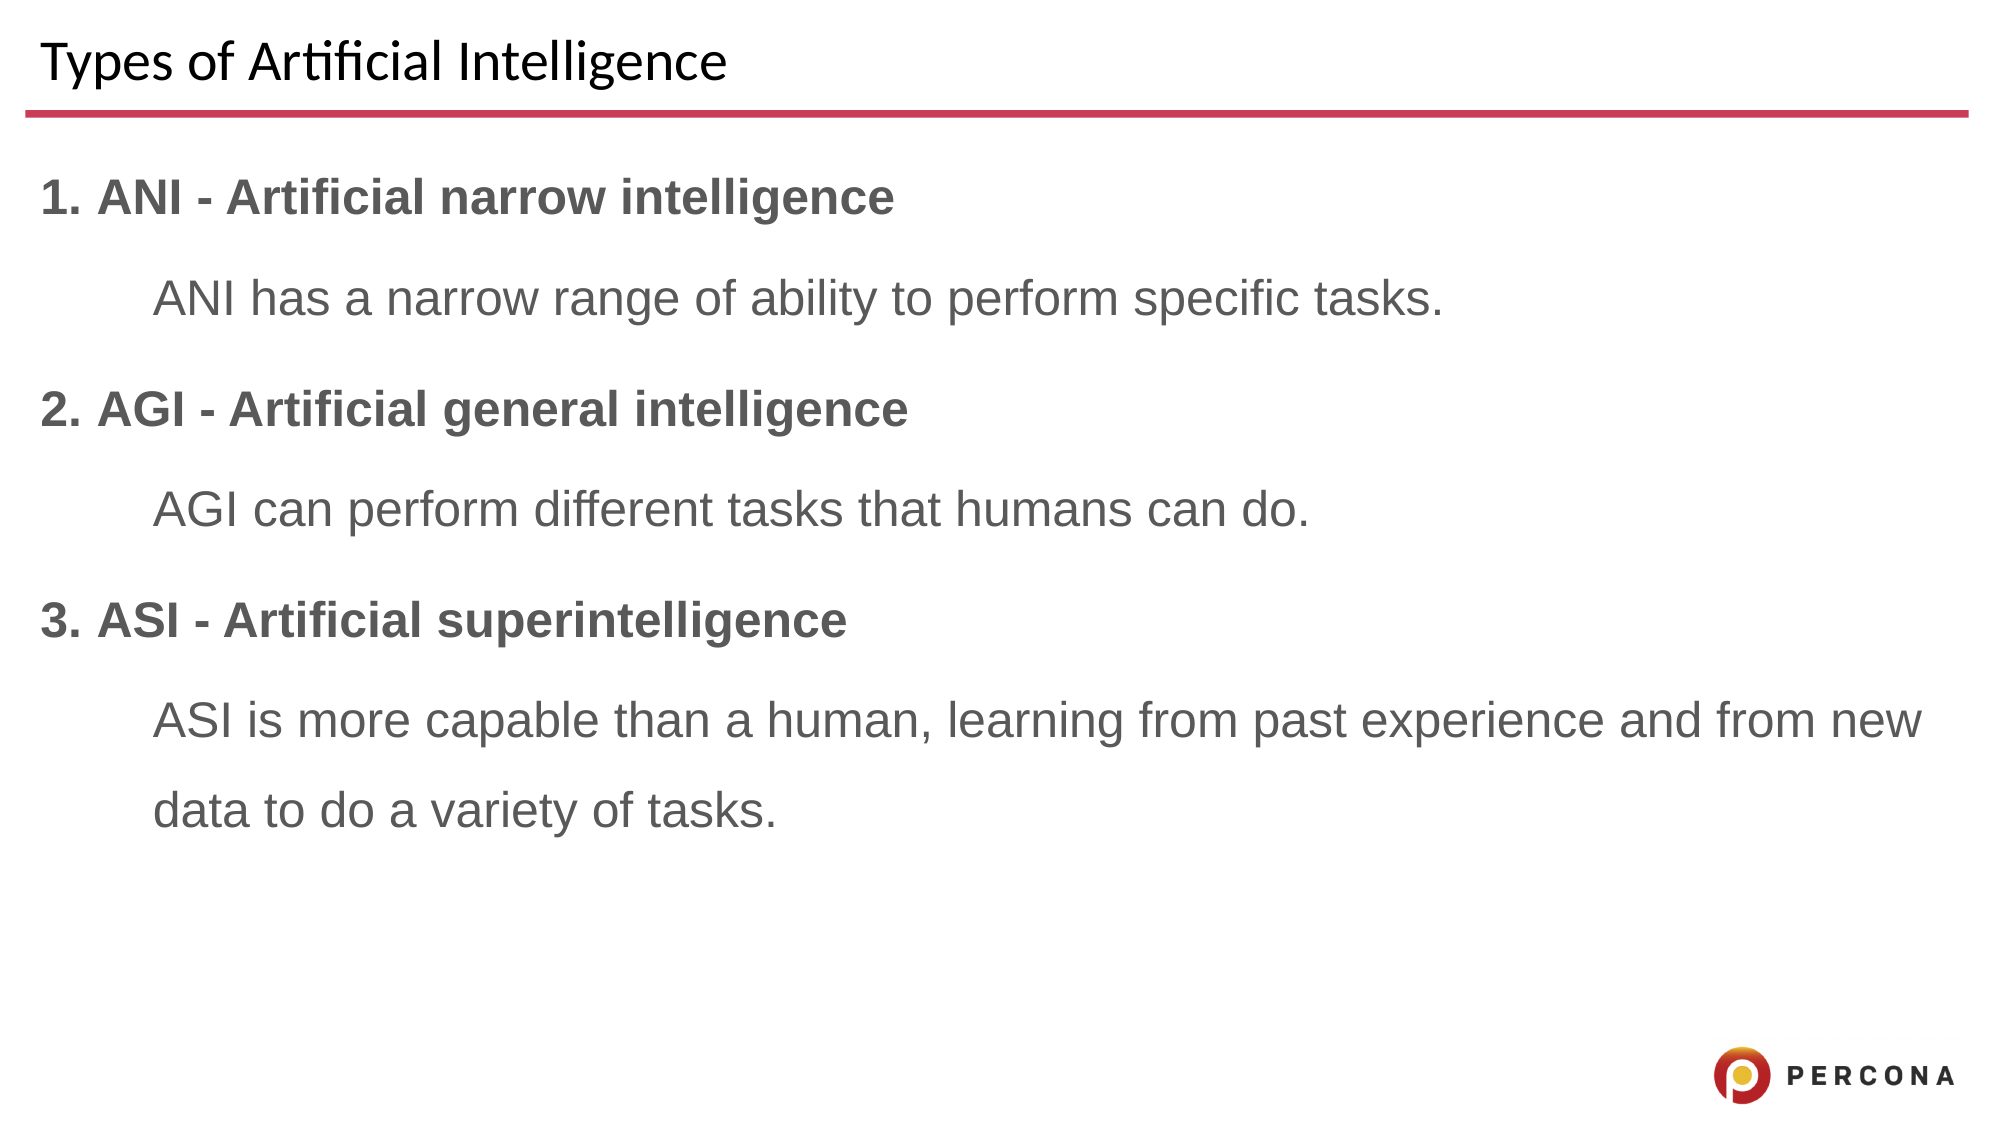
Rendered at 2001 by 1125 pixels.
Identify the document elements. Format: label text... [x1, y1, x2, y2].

title Types of Artificial Intelligence [25, 22, 1969, 101]
list ANI - Artificial narrow intelligence ANI has a narrow range of ability to perform specific tasks. AGI - Artificial general intelligence AGI can perform different tasks that humans can do. ASI - Artificial superintelligence ASI is more capable than a human, learning from past experience and from new data to do a variety of tasks. [25, 127, 1969, 1027]
picture [1703, 1035, 1969, 1111]
